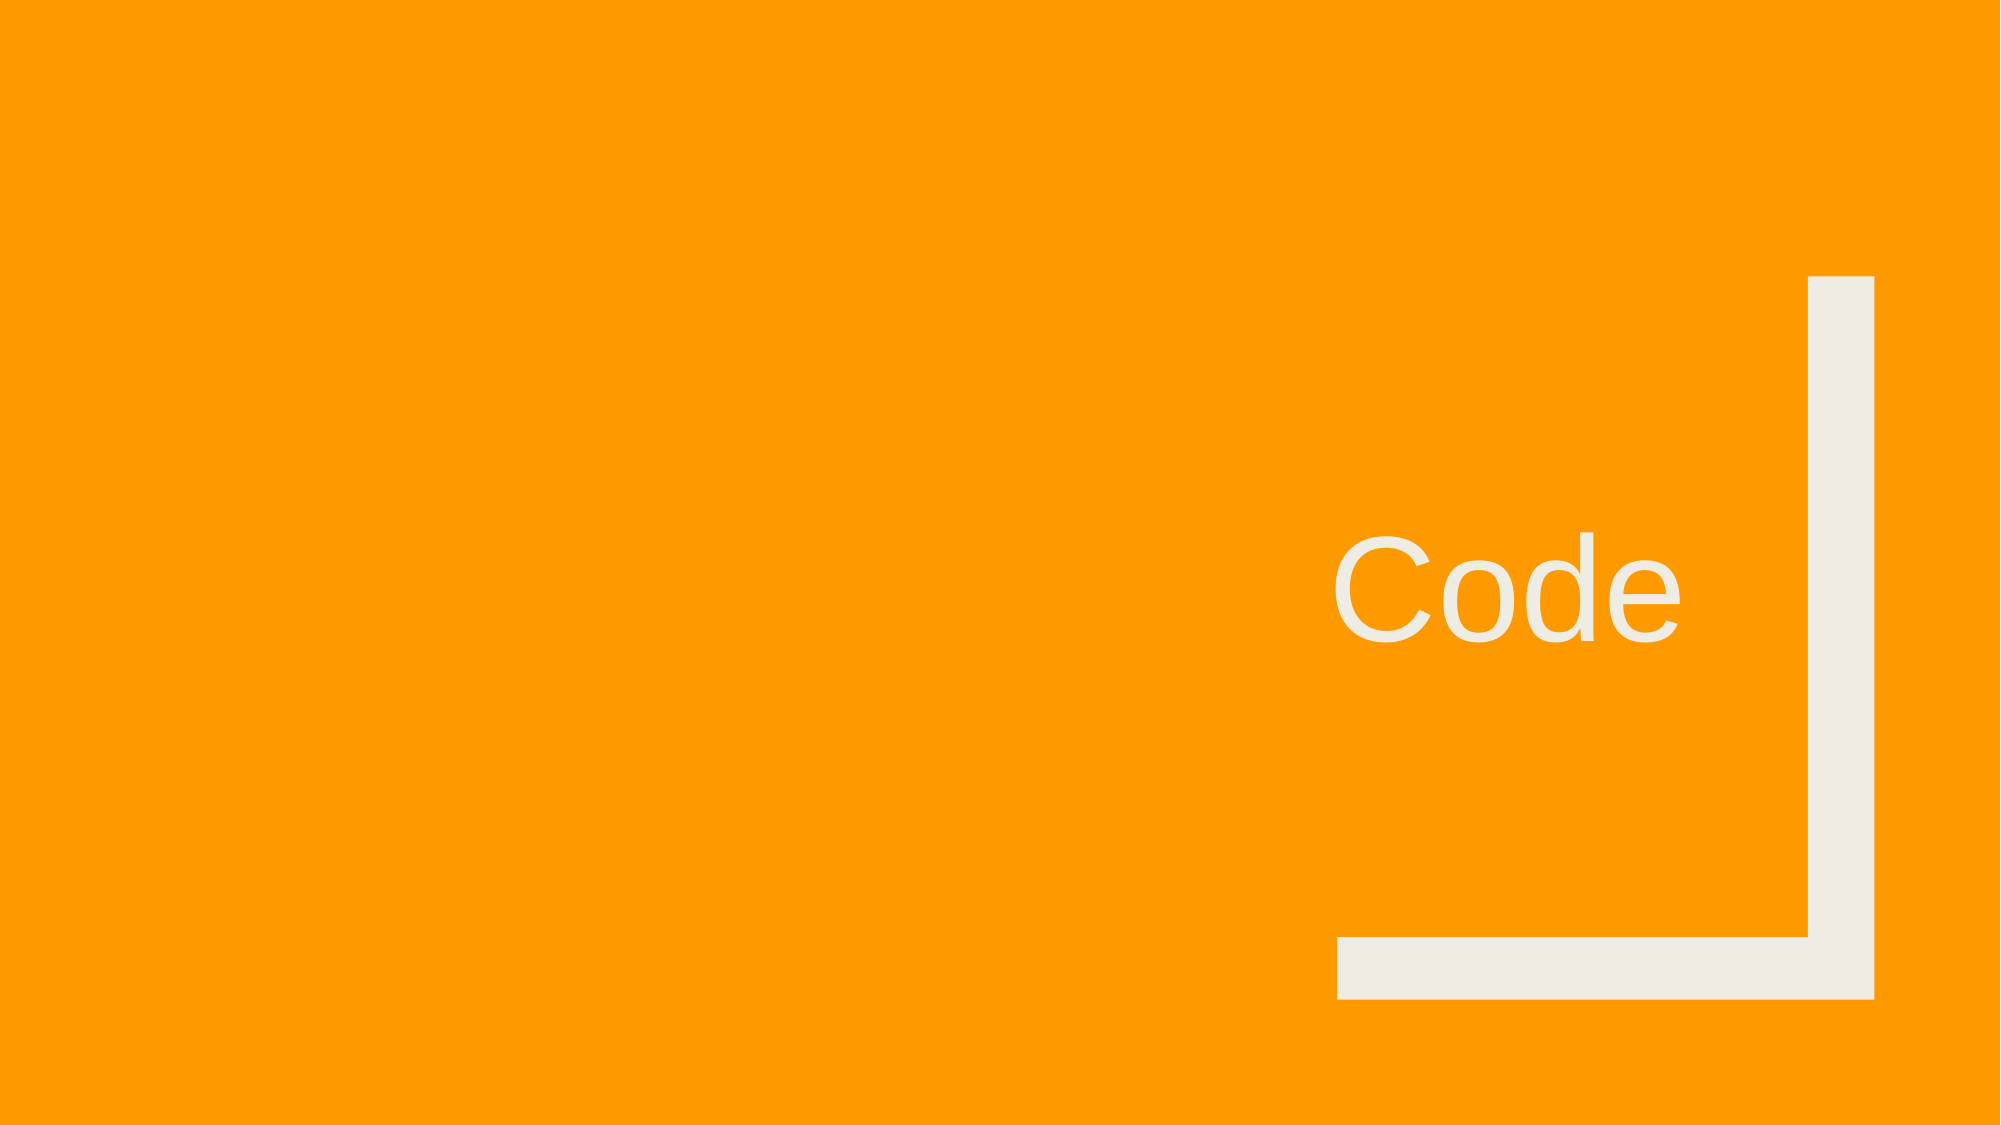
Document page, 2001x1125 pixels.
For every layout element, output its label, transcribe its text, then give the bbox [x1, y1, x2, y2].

title Code [125, 213, 1703, 682]
